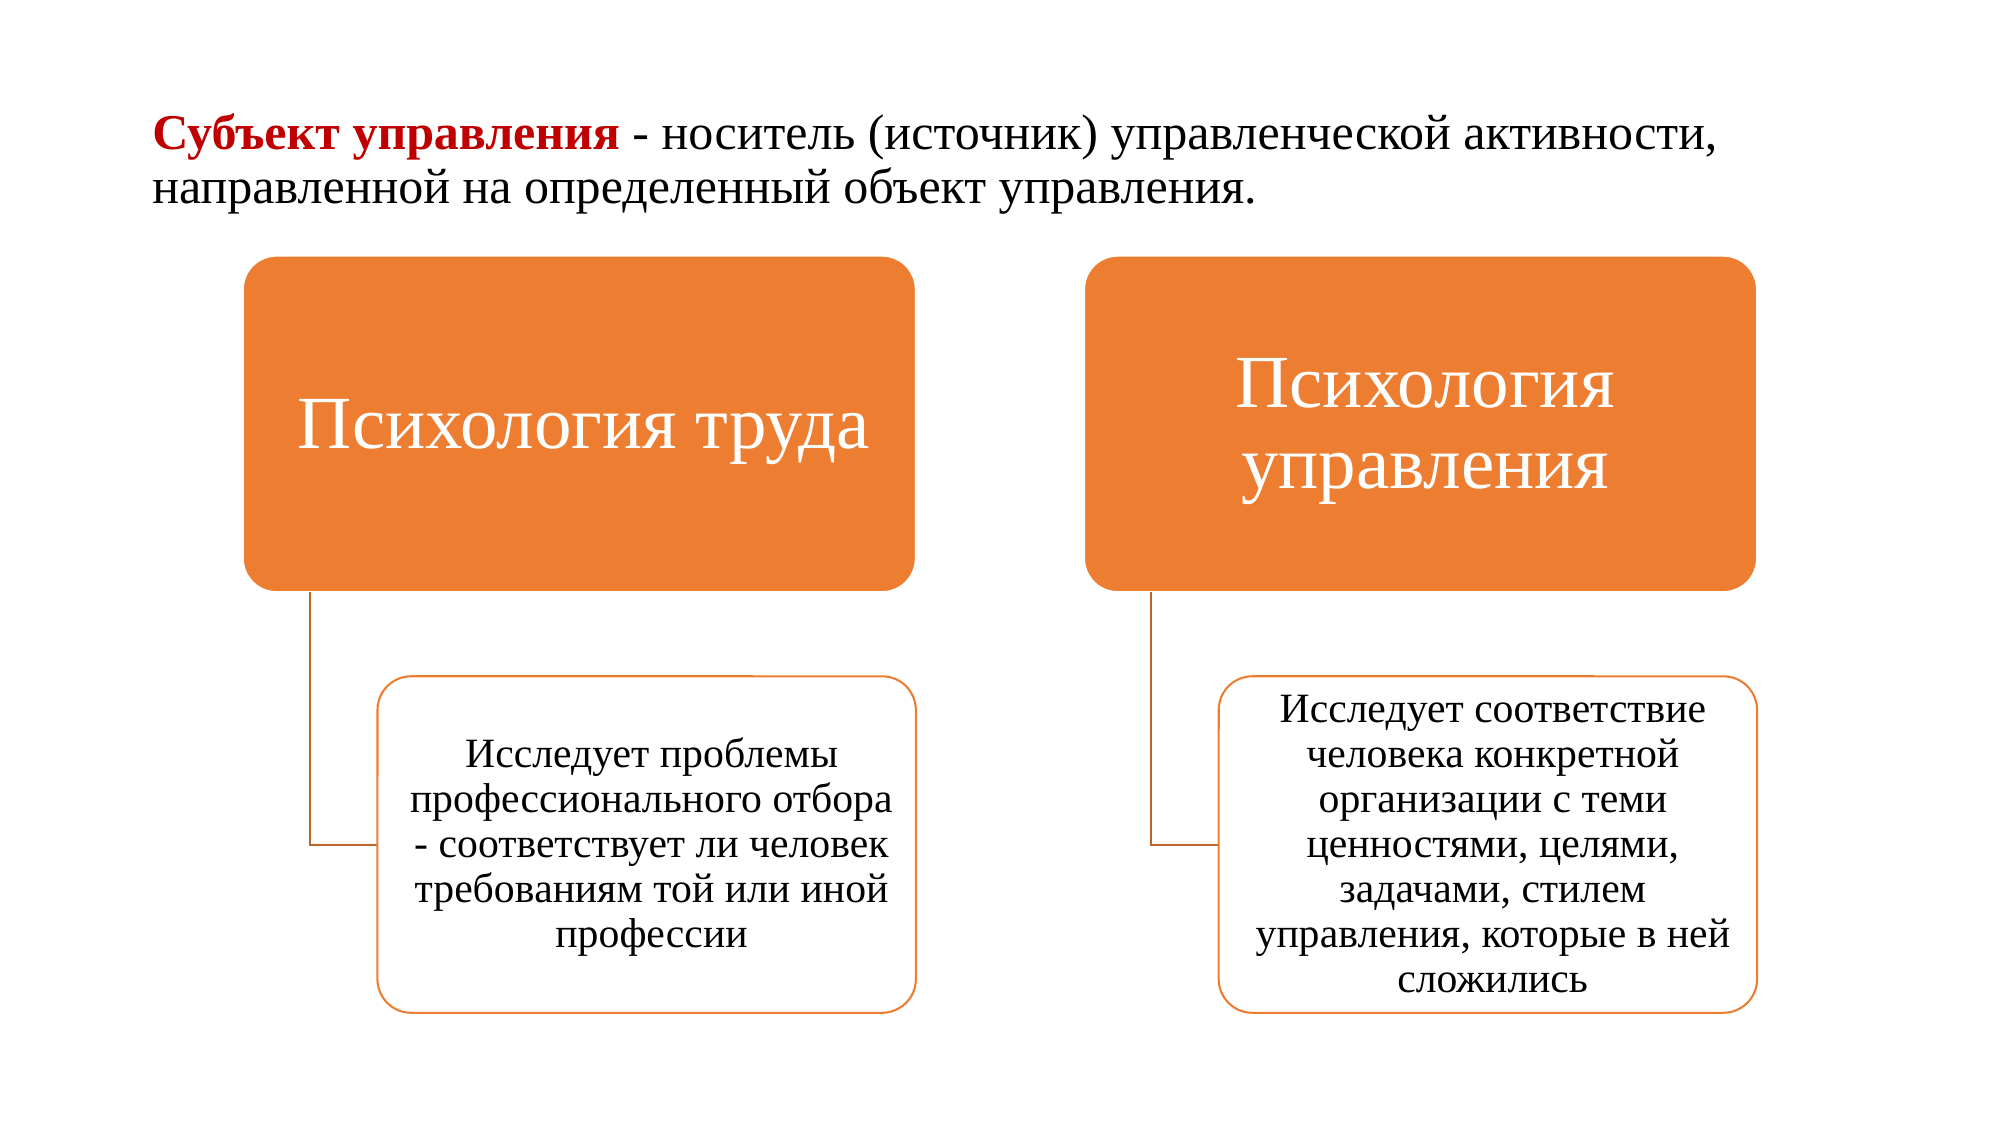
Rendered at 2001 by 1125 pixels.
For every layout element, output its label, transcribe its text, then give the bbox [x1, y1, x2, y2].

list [137, 255, 1863, 1014]
title Субъект управления - носитель (источник) управленческой активности, направленной на определенный объект управления. [137, 59, 1863, 255]
